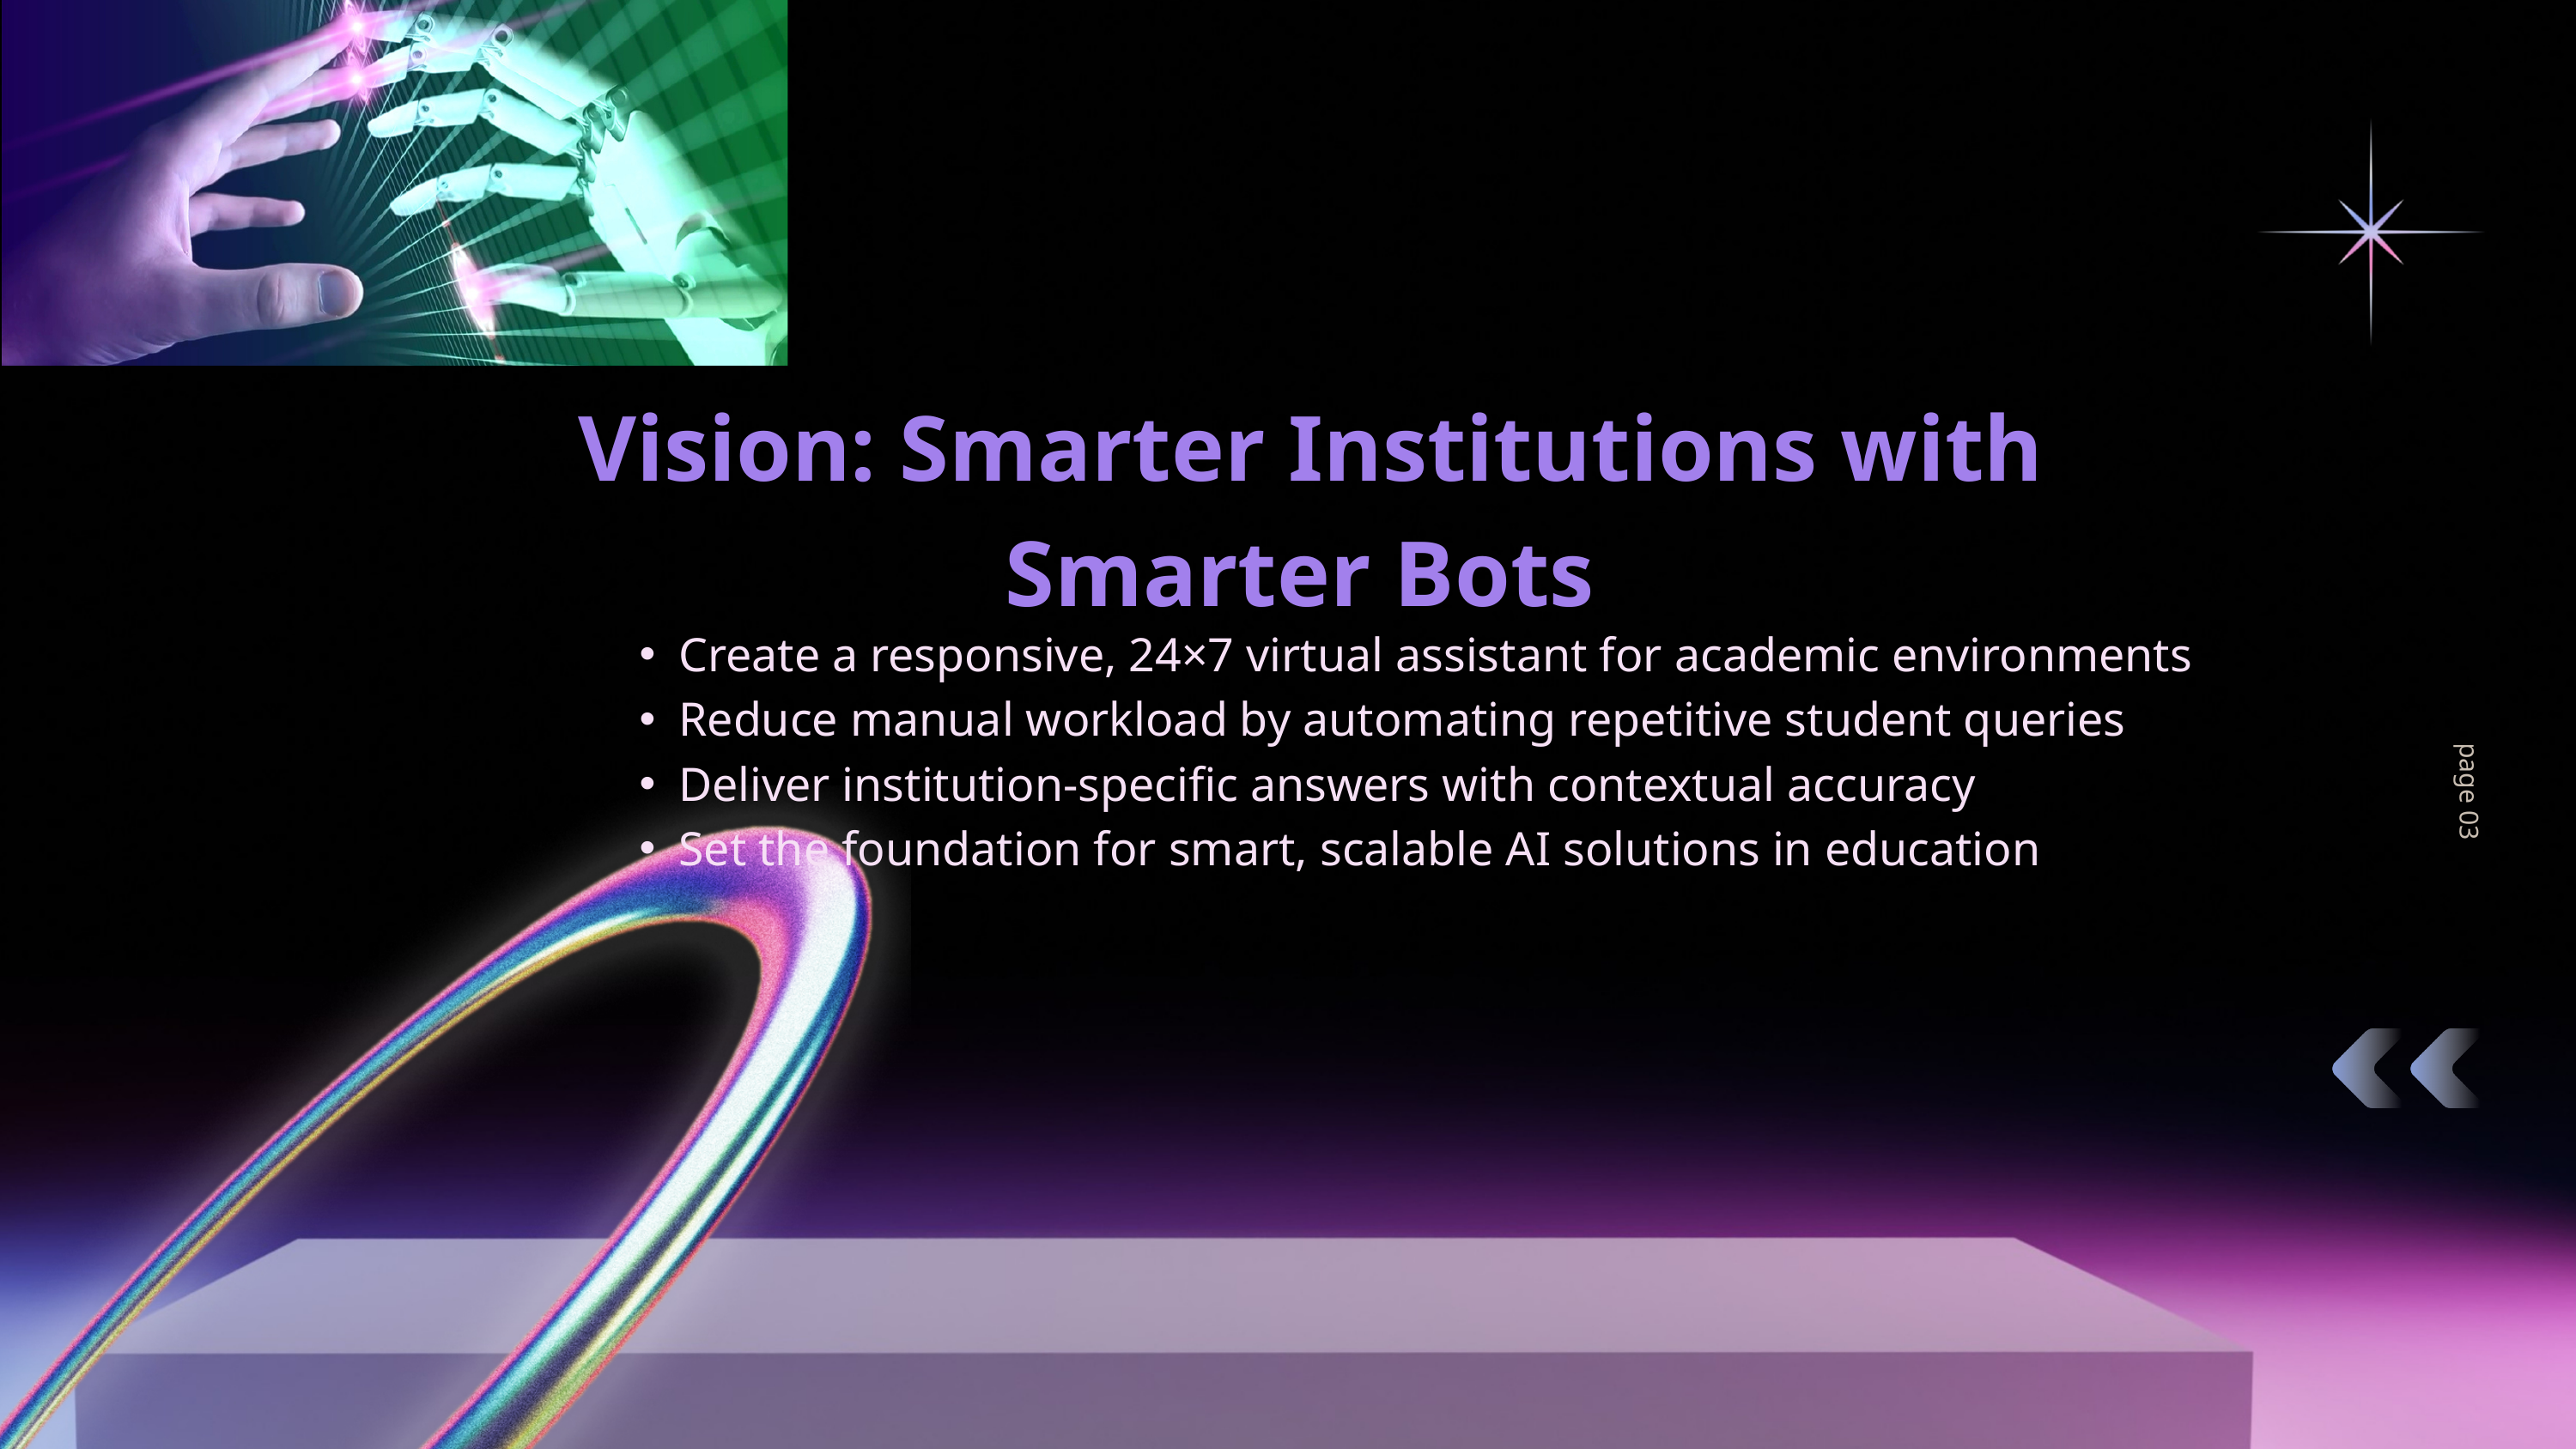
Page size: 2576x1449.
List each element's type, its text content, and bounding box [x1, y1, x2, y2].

text_box [2331, 1028, 2409, 1108]
text_box [0, 785, 911, 1449]
text_box [2409, 1028, 2488, 1108]
text_box [2, 0, 788, 366]
text_box [2256, 117, 2486, 347]
text_box [0, 0, 2576, 1449]
text_box Vision: Smarter Institutions with Smarter Bots [501, 373, 2122, 625]
text_box page 03 [2454, 701, 2491, 882]
text_box Create a responsive, 24×7 virtual assistant for academic environments Reduce manual workload by automating repetitive student queries Deliver institution-specific answers with contextual accuracy Set the foundation for smart, scalable AI solutions in education [599, 616, 2296, 943]
